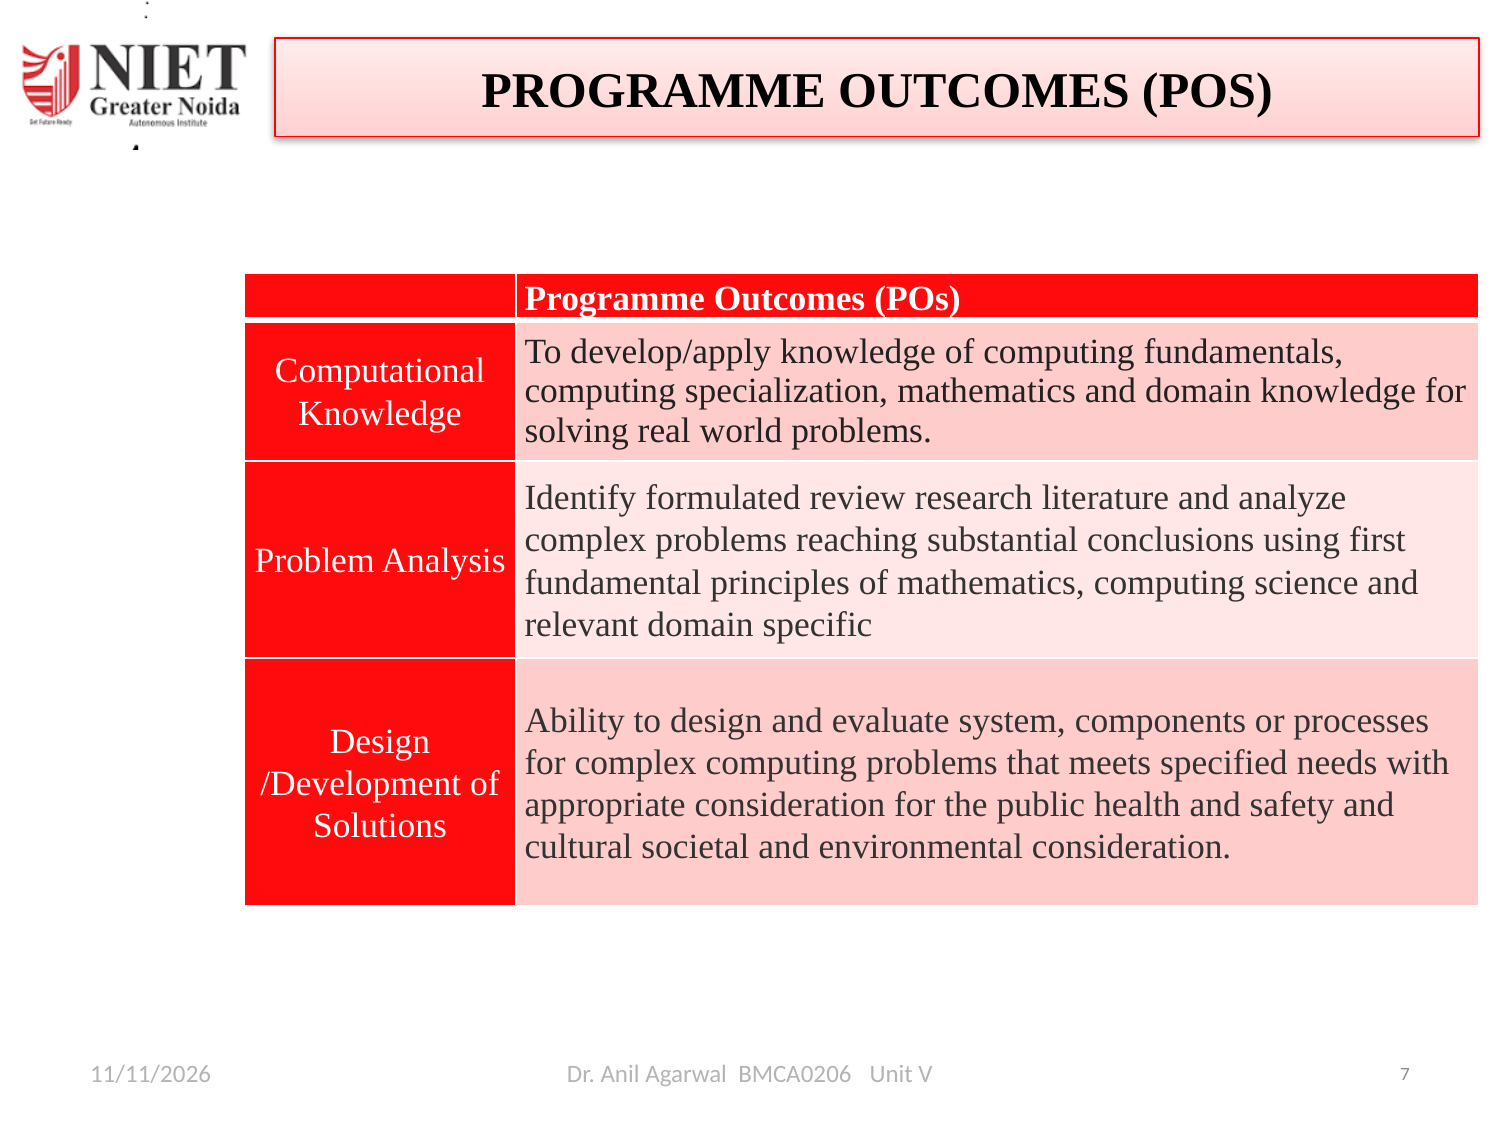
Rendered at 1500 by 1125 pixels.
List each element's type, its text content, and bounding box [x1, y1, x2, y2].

table_header Programme Outcomes (POs) [517, 274, 1478, 317]
table_cell Identify formulated review research literature and analyze complex problems reaching substantial conclusions using first fundamental principles of mathematics, computing science and relevant domain specific [517, 462, 1478, 657]
table_cell Design /Development of Solutions [245, 659, 515, 905]
picture [5, 0, 250, 150]
footer Dr. Anil Agarwal BMCA0206 Unit V [512, 1042, 988, 1103]
table_cell Problem Analysis [245, 462, 515, 657]
table_cell Ability to design and evaluate system, components or processes for complex computing problems that meets specified needs with appropriate consideration for the public health and safety and cultural societal and environmental consideration. [517, 659, 1478, 905]
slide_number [75, 1042, 425, 1103]
slide_number 7 [1074, 1042, 1425, 1103]
table_cell Computational Knowledge [245, 323, 515, 460]
table_header [245, 274, 515, 317]
table_cell To develop/apply knowledge of computing fundamentals, computing specialization, mathematics and domain knowledge for solving real world problems. [517, 323, 1478, 460]
text_box PROGRAMME OUTCOMES (POS) [274, 37, 1480, 137]
